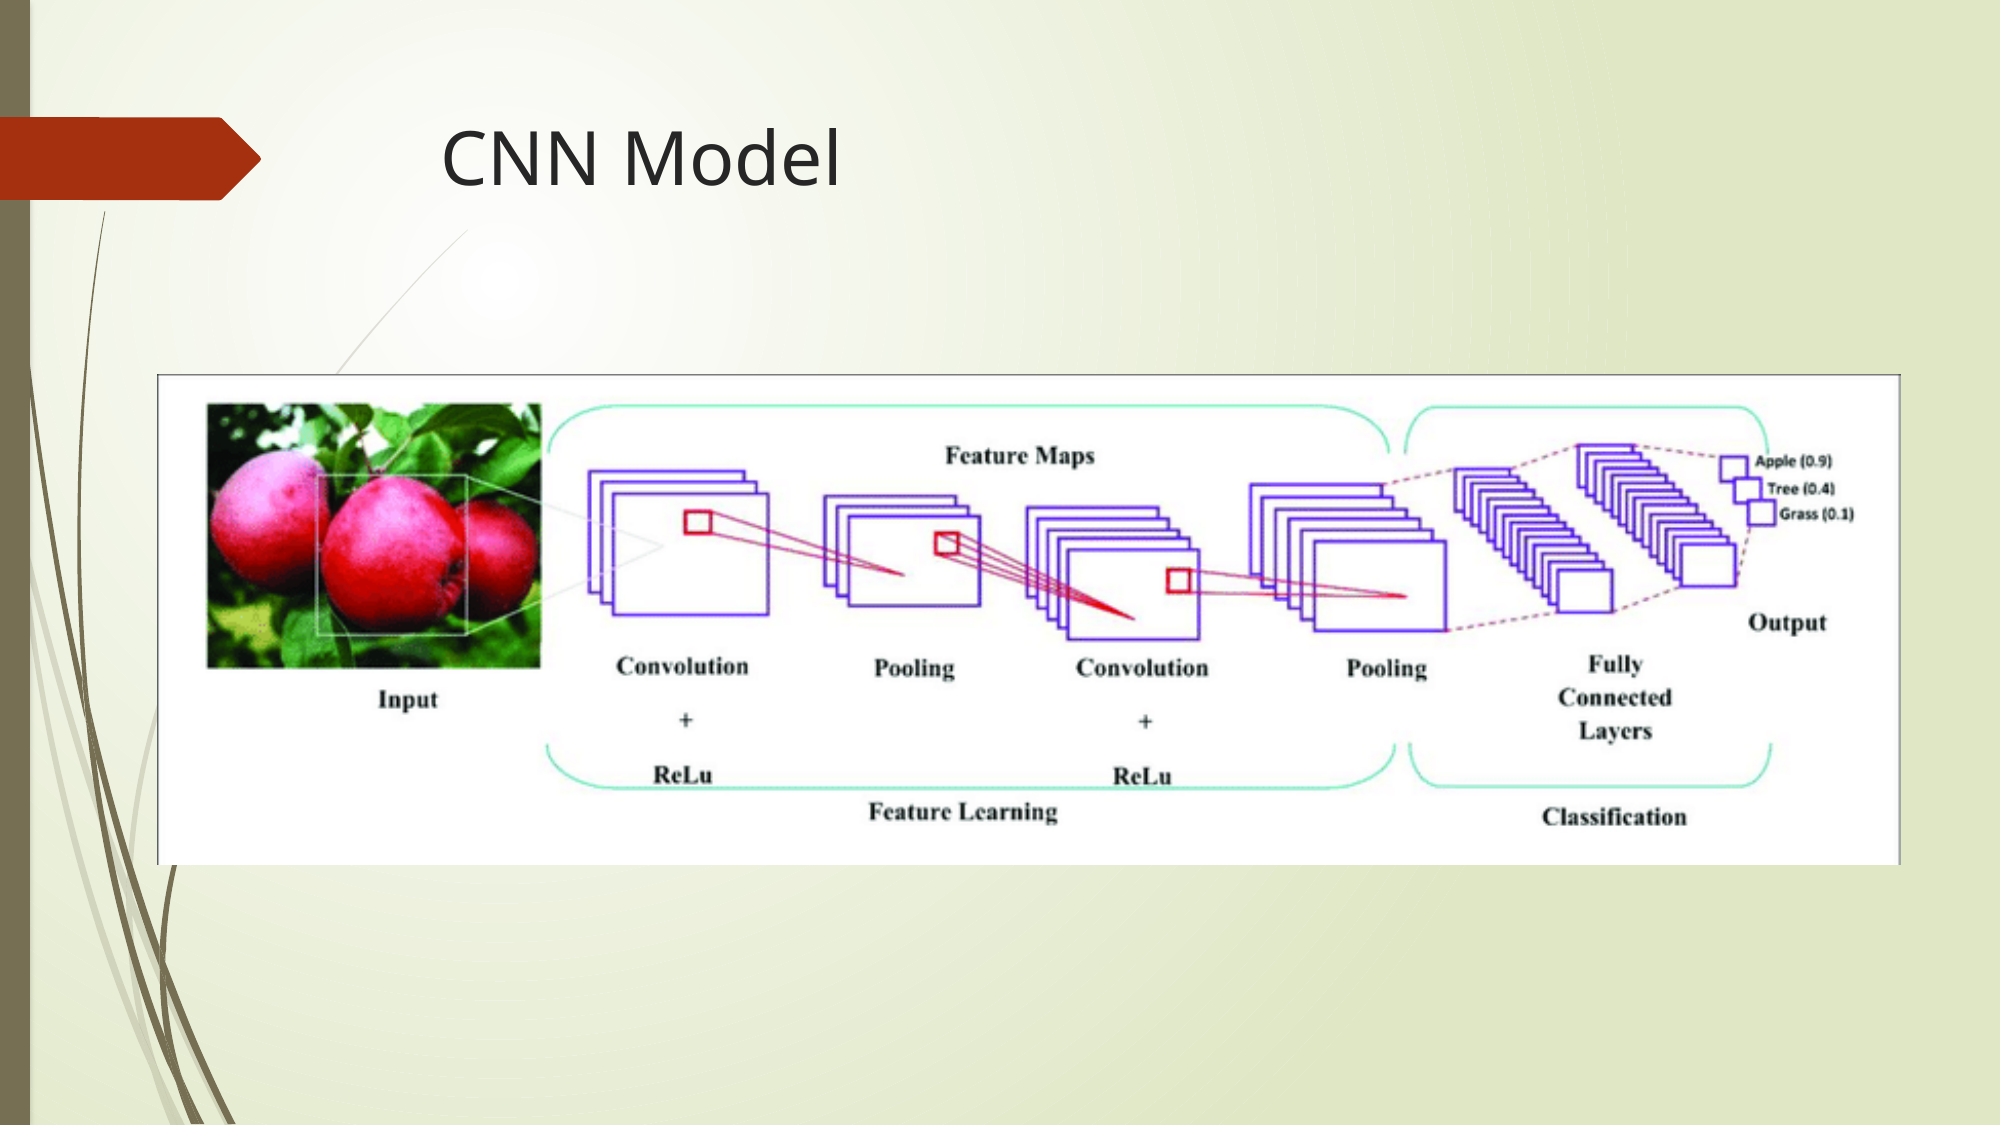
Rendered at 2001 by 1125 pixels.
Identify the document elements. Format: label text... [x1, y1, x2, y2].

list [157, 373, 1901, 865]
title CNN Model [425, 102, 1888, 313]
